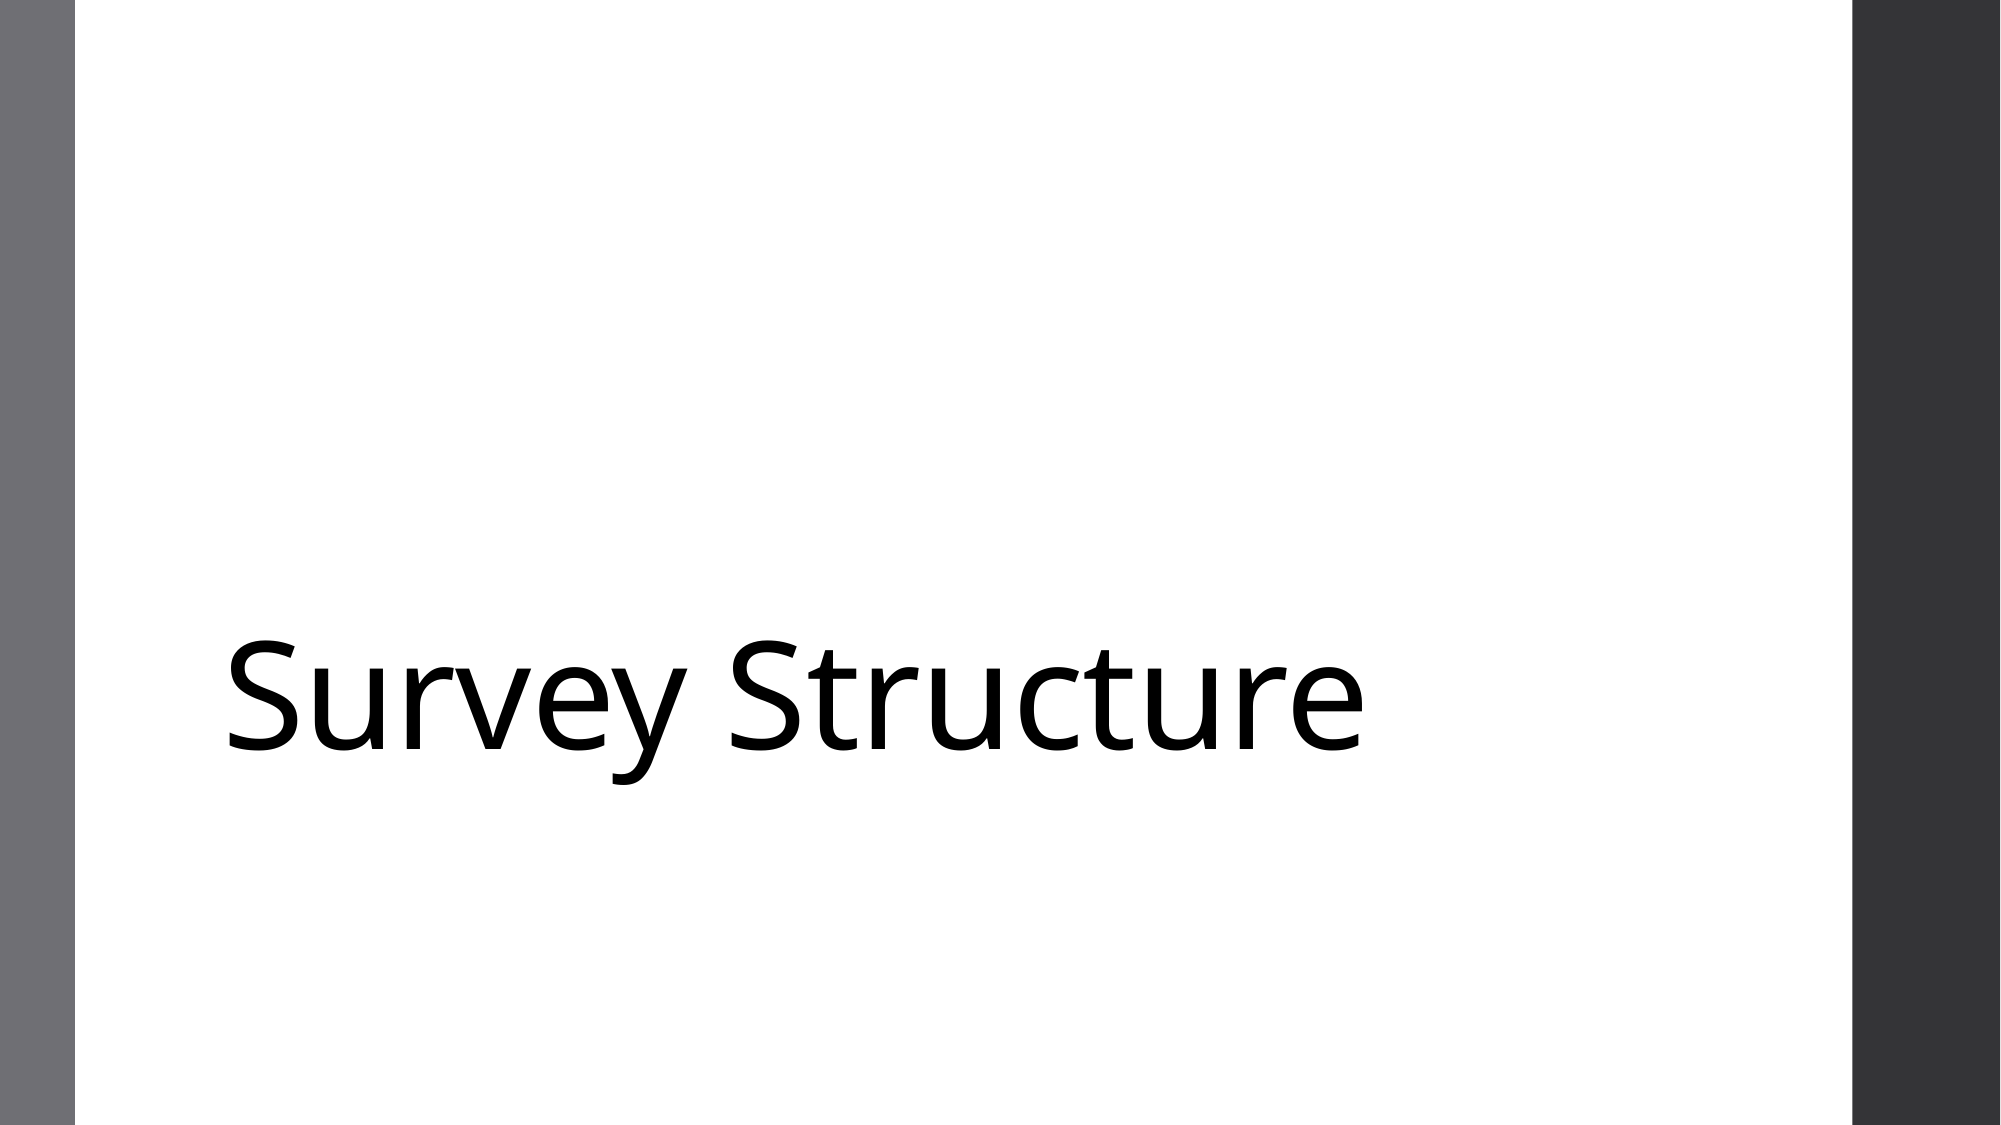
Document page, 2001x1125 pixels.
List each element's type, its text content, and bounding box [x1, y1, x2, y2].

title Survey Structure [206, 124, 1752, 788]
